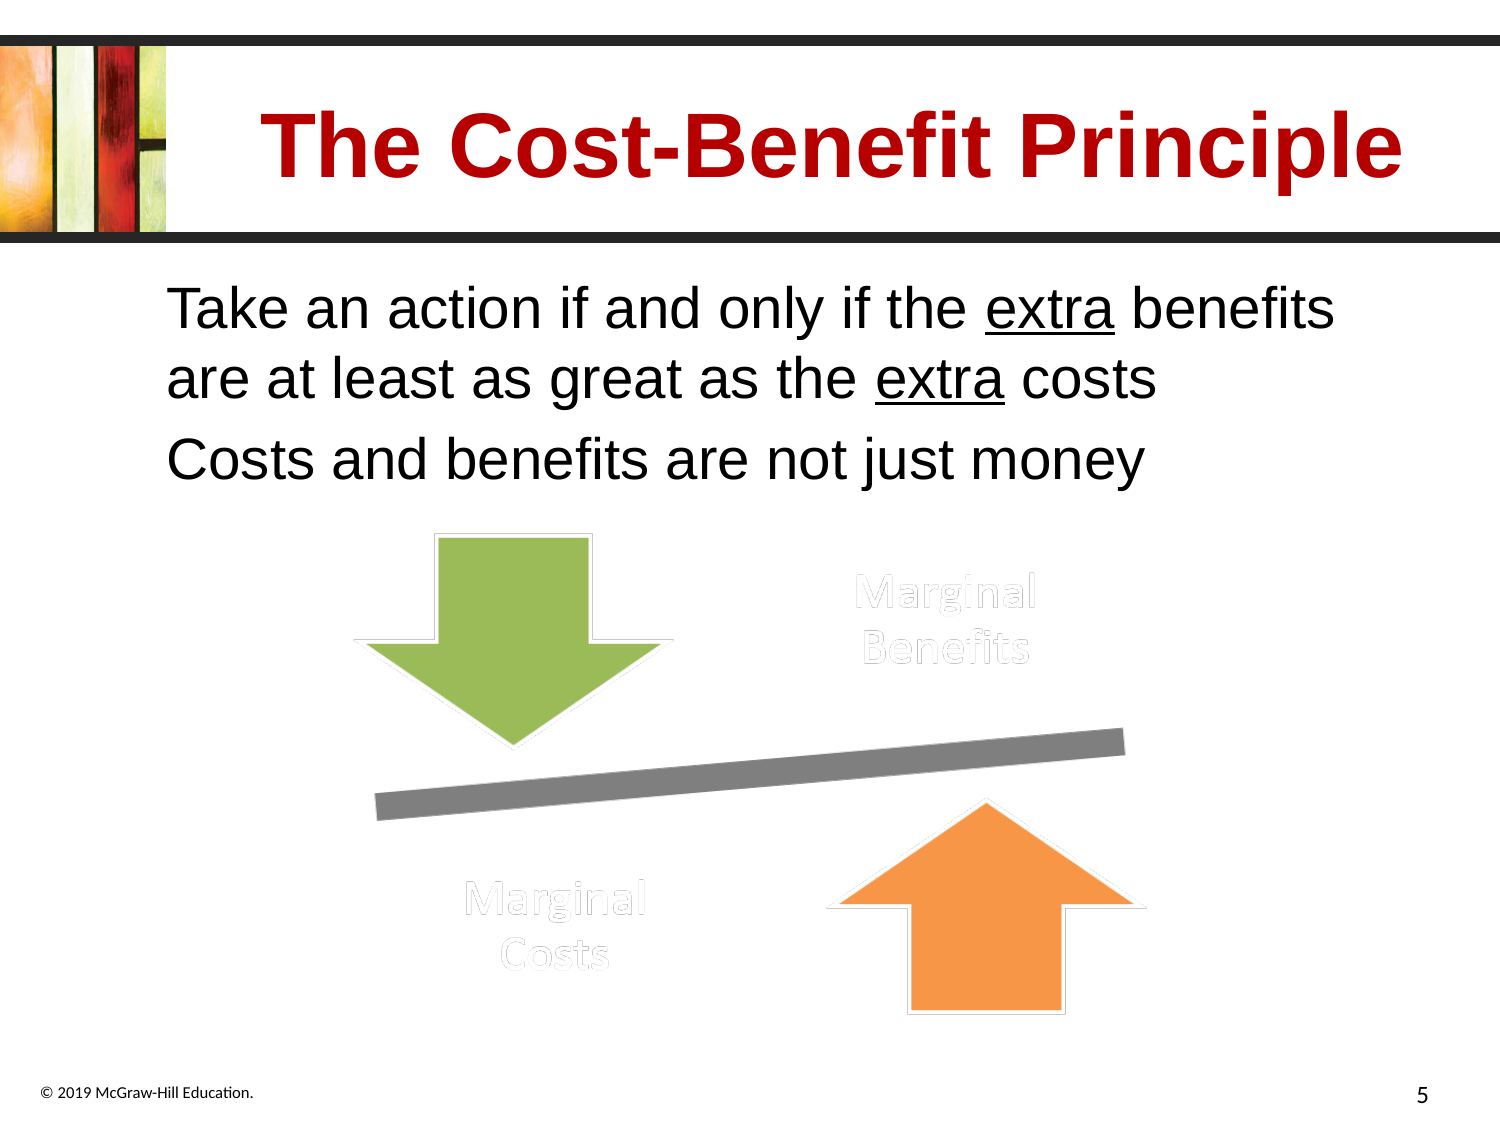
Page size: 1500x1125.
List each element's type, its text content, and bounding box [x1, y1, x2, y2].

picture [0, 46, 166, 232]
list Take an action if and only if the extra benefits are at least as great as the extra costs Costs and benefits are not just money [151, 262, 1425, 500]
title The Cost-Benefit Principle [170, 45, 1496, 238]
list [235, 509, 1264, 1040]
